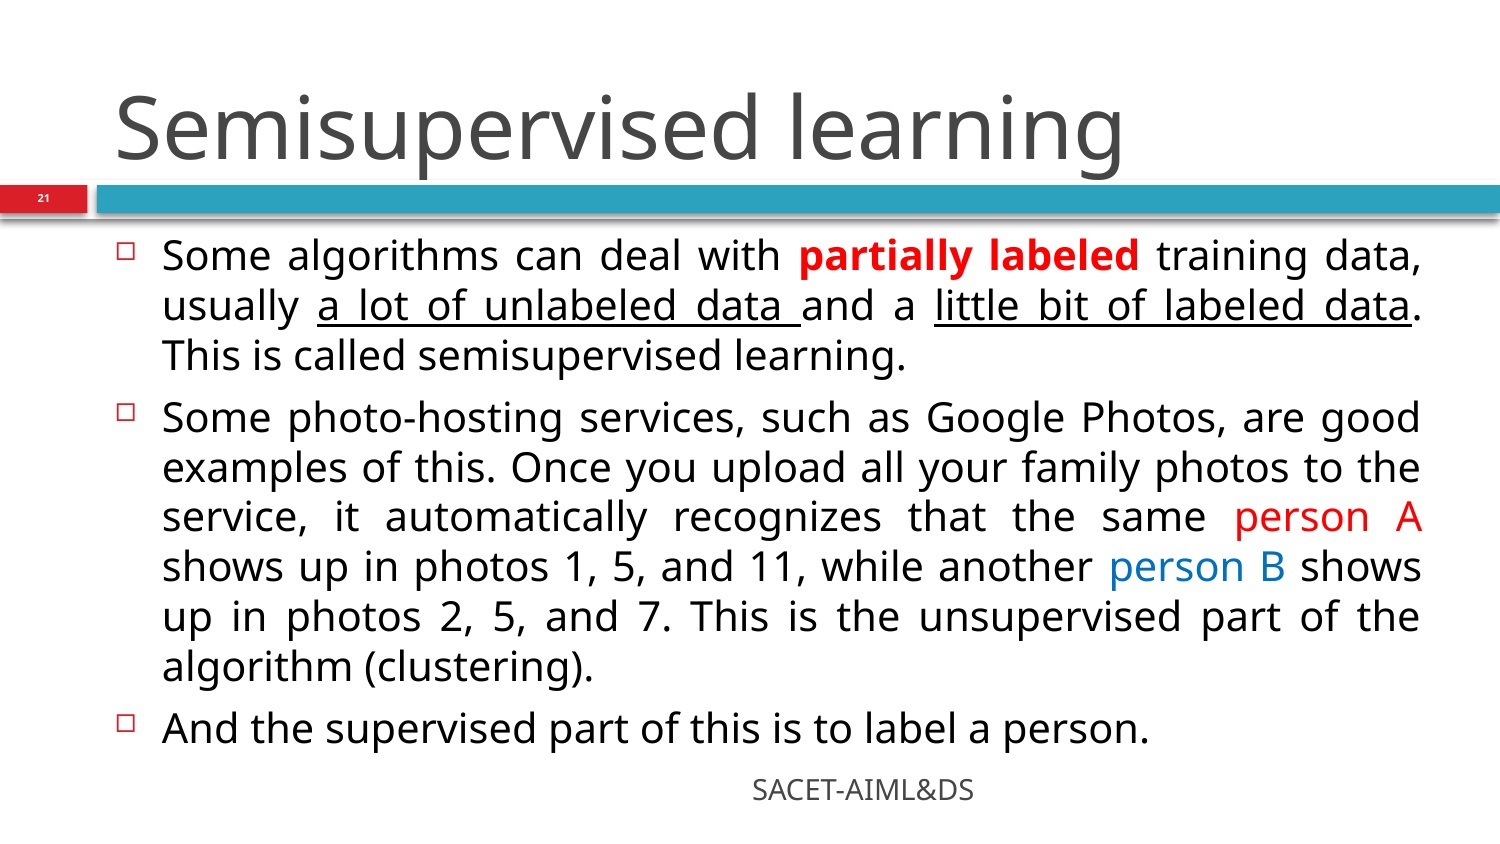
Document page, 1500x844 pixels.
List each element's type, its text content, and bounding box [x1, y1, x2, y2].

list Some algorithms can deal with partially labeled training data, usually a lot of unlabeled data and a little bit of labeled data. This is called semisupervised learning. Some photo-hosting services, such as Google Photos, are good examples of this. Once you upload all your family photos to the service, it automatically recognizes that the same person A shows up in photos 1, 5, and 11, while another person B shows up in photos 2, 5, and 7. This is the unsupervised part of the algorithm (clustering). And the supervised part of this is to label a person. [99, 221, 1438, 760]
title Semisupervised learning [99, 19, 1438, 185]
footer SACET-AIML&DS [99, 768, 990, 814]
slide_number 21 [0, 184, 88, 215]
